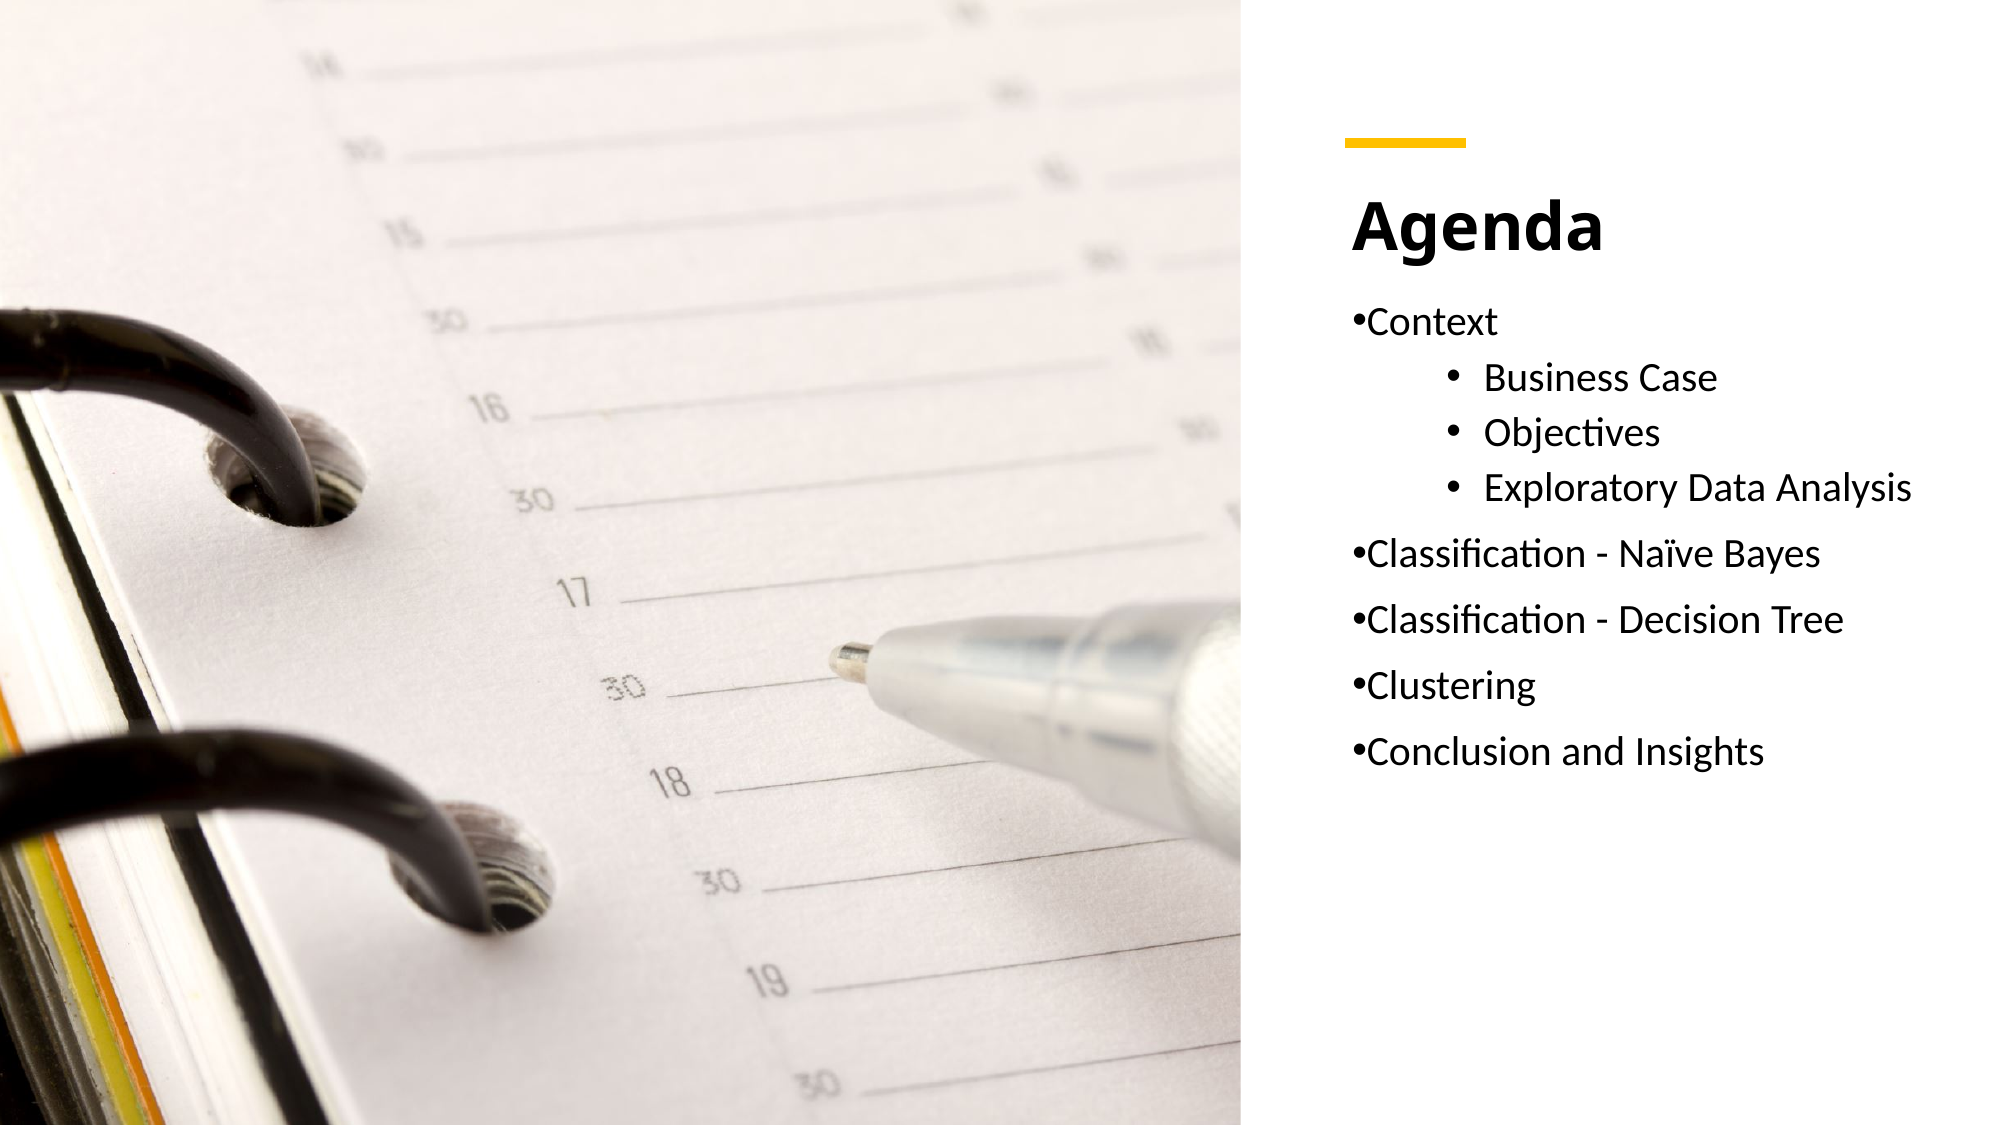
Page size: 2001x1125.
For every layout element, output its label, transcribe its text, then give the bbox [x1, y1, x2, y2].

title Agenda [1337, 185, 1901, 291]
picture [0, 0, 1241, 1125]
subtitle Context Business Case Objectives Exploratory Data Analysis Classification - Naïve Bayes Classification - Decision Tree Clustering Conclusion and Insights [1337, 291, 1977, 1008]
